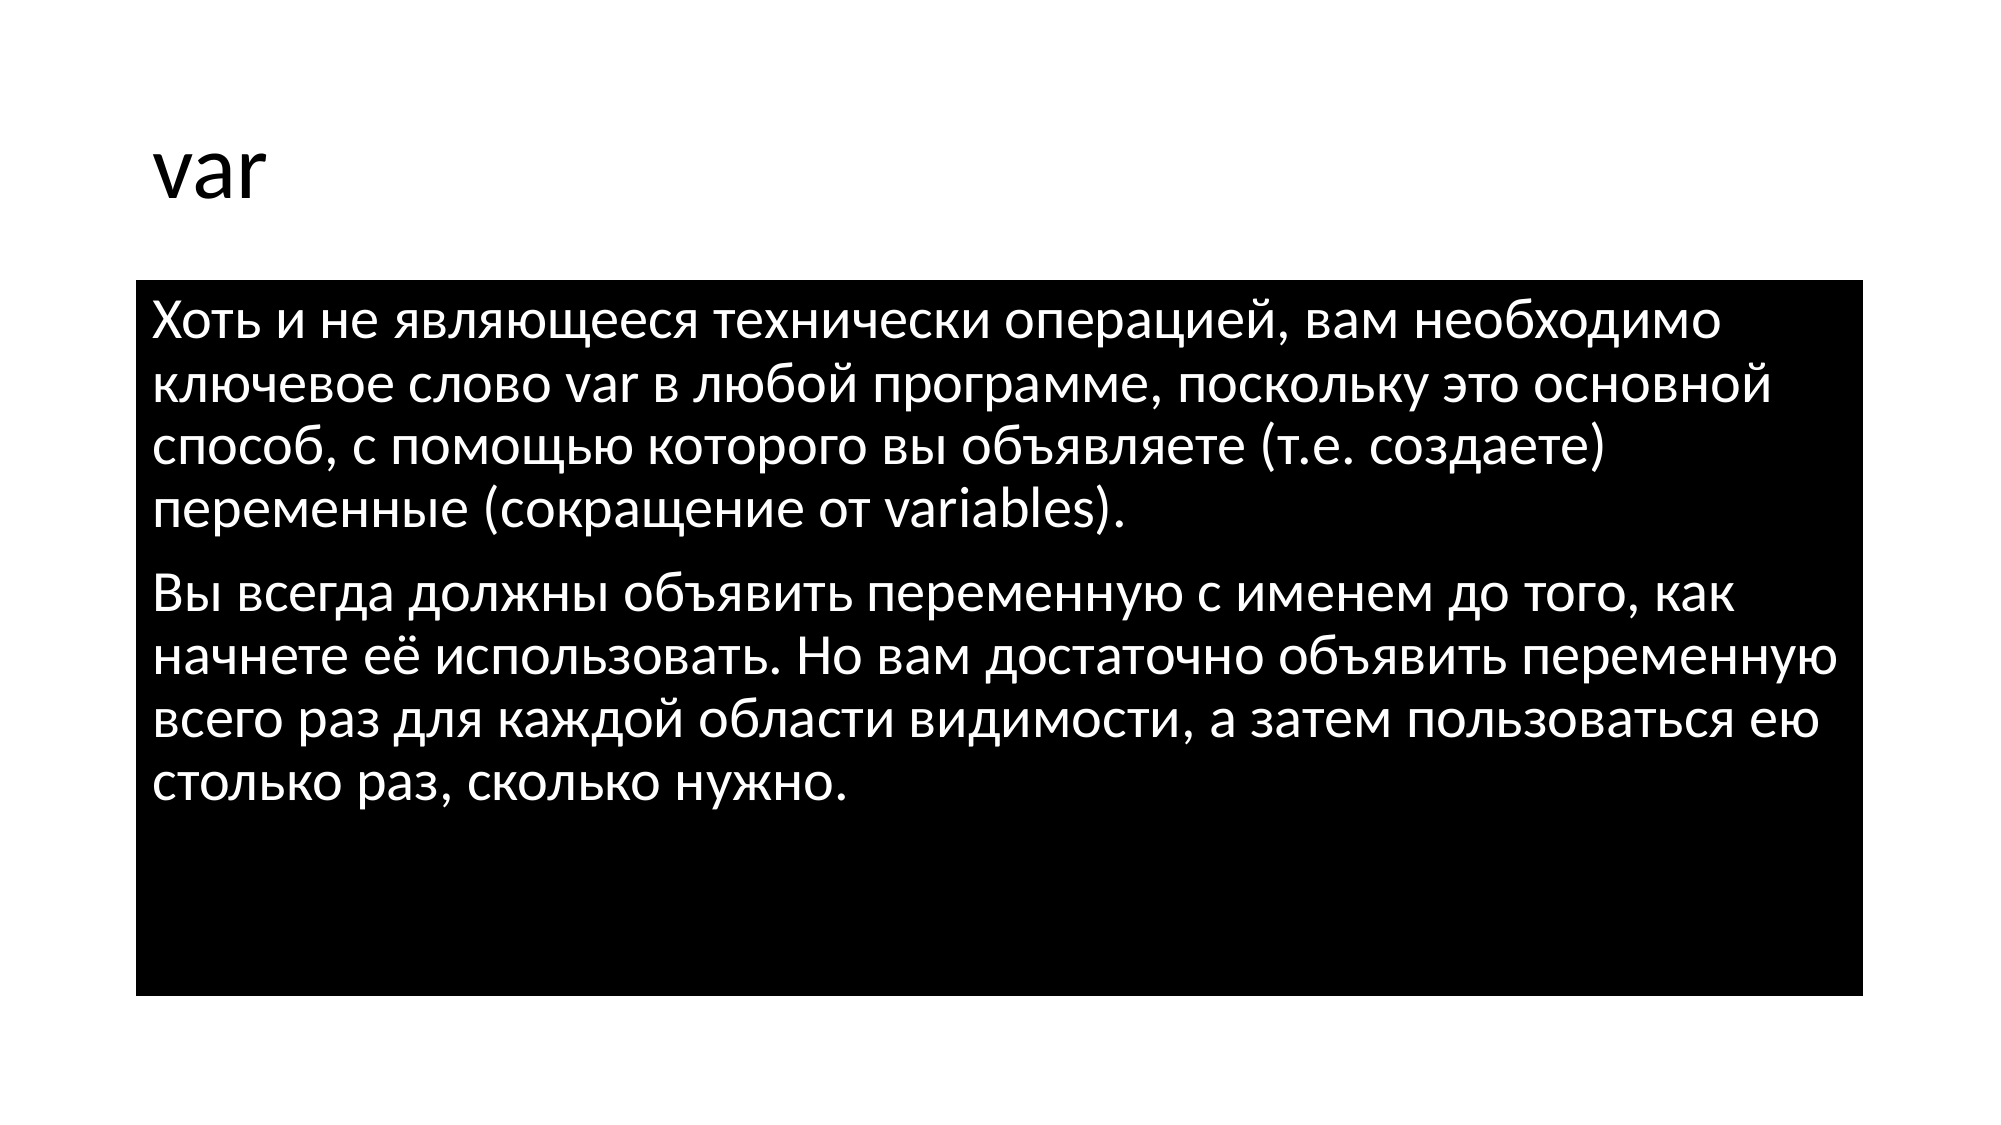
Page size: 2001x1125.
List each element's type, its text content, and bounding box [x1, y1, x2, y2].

list Хоть и не являющееся технически операцией, вам необходимо ключевое слово var в любой программе, поскольку это основной способ, с помощью которого вы объявляете (т.е. создаете) переменные (сокращение от variables). Вы всегда должны объявить переменную с именем до того, как начнете её использовать. Но вам достаточно объявить переменную всего раз для каждой области видимости, а затем пользоваться ею столько раз, сколько нужно. [137, 281, 1863, 995]
title var [137, 59, 1863, 278]
